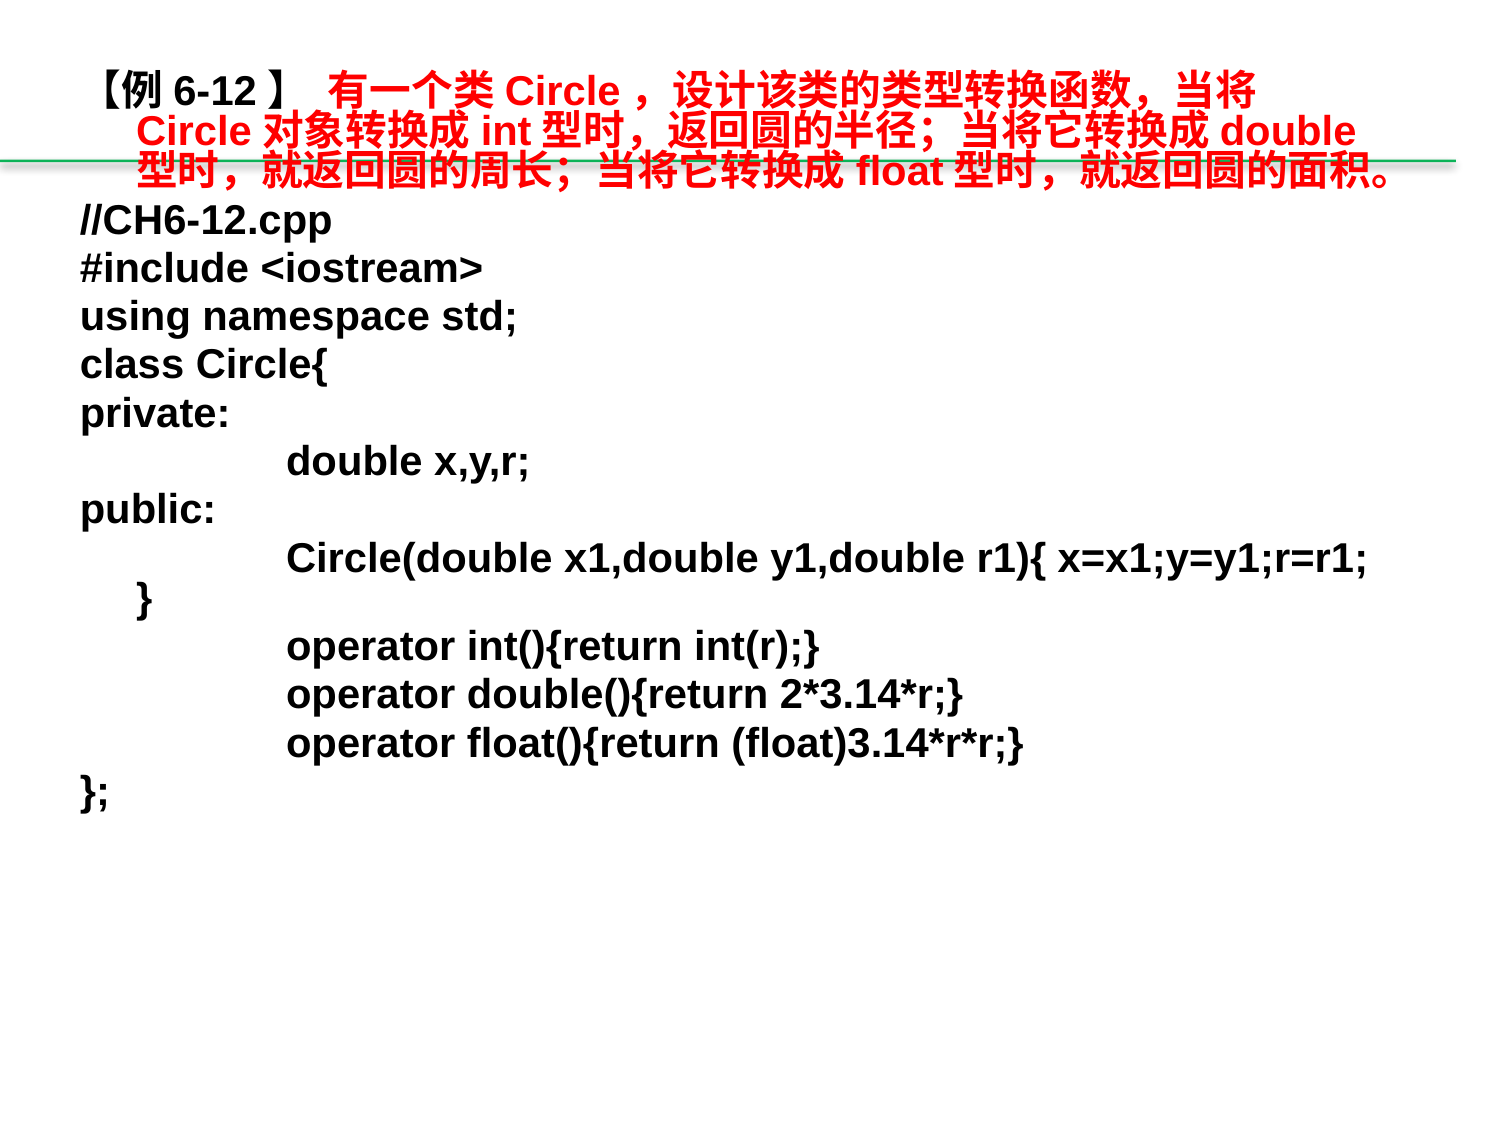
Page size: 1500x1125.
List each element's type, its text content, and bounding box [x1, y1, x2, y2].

list 【例6-12】 有一个类Circle，设计该类的类型转换函数，当将Circle对象转换成int型时，返回圆的半径；当将它转换成double型时，就返回圆的周长；当将它转换成float型时，就返回圆的面积。 //CH6-12.cpp #include <iostream> using namespace std; class Circle{ private: double x,y,r; public: Circle(double x1,double y1,double r1){ x=x1;y=y1;r=r1; } operator int(){return int(r);} operator double(){return 2*3.14*r;} operator float(){return (float)3.14*r*r;} }; [64, 66, 1388, 953]
